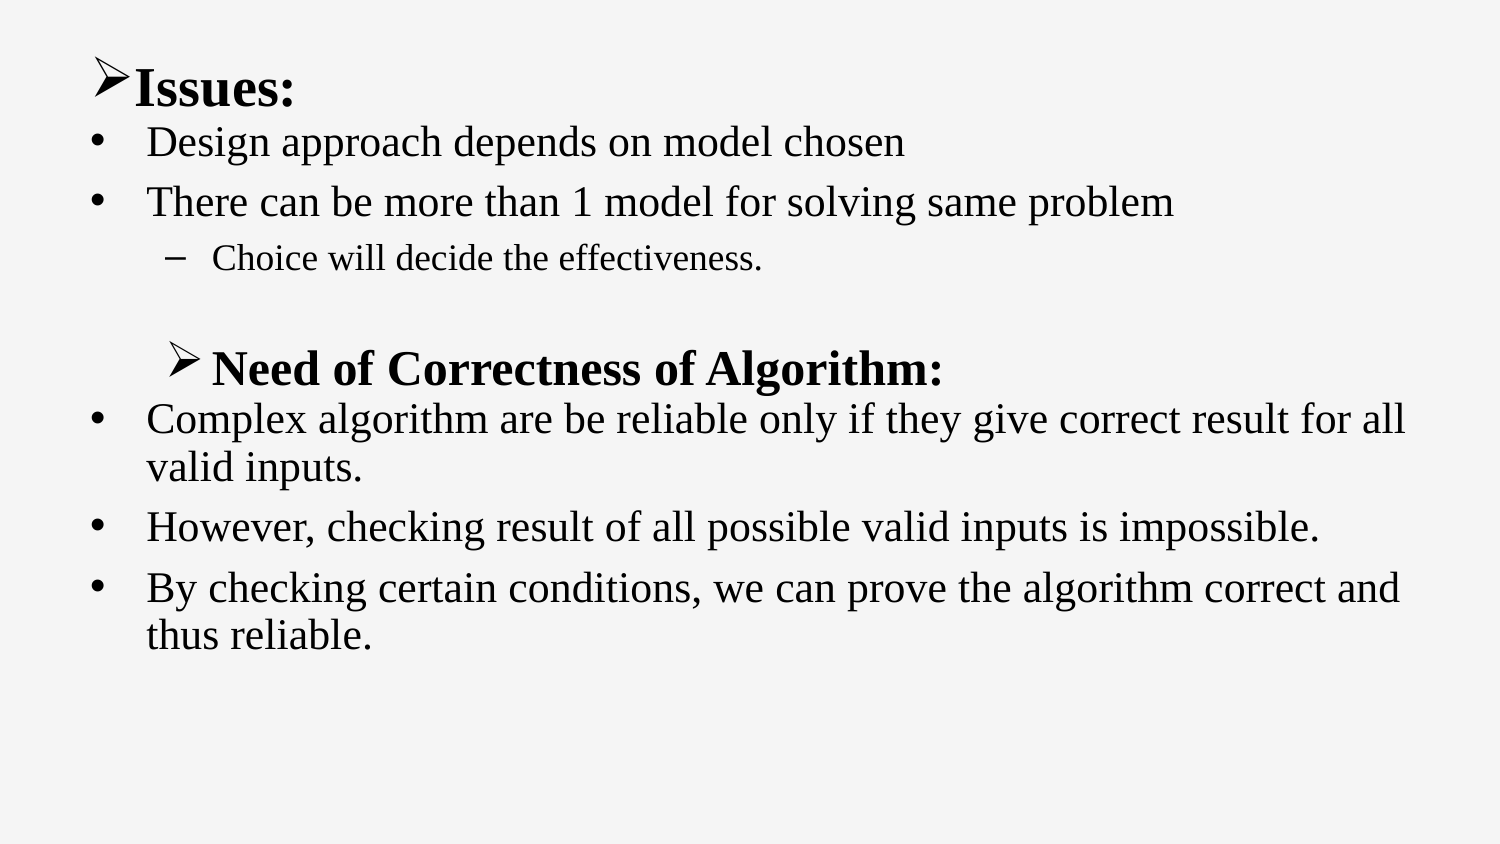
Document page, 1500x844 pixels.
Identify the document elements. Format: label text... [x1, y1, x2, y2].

list Issues: Design approach depends on model chosen There can be more than 1 model for solving same problem Choice will decide the effectiveness. Need of Correctness of Algorithm: Complex algorithm are be reliable only if they give correct result for all valid inputs. However, checking result of all possible valid inputs is impossible. By checking certain conditions, we can prove the algorithm correct and thus reliable. [75, 50, 1425, 791]
